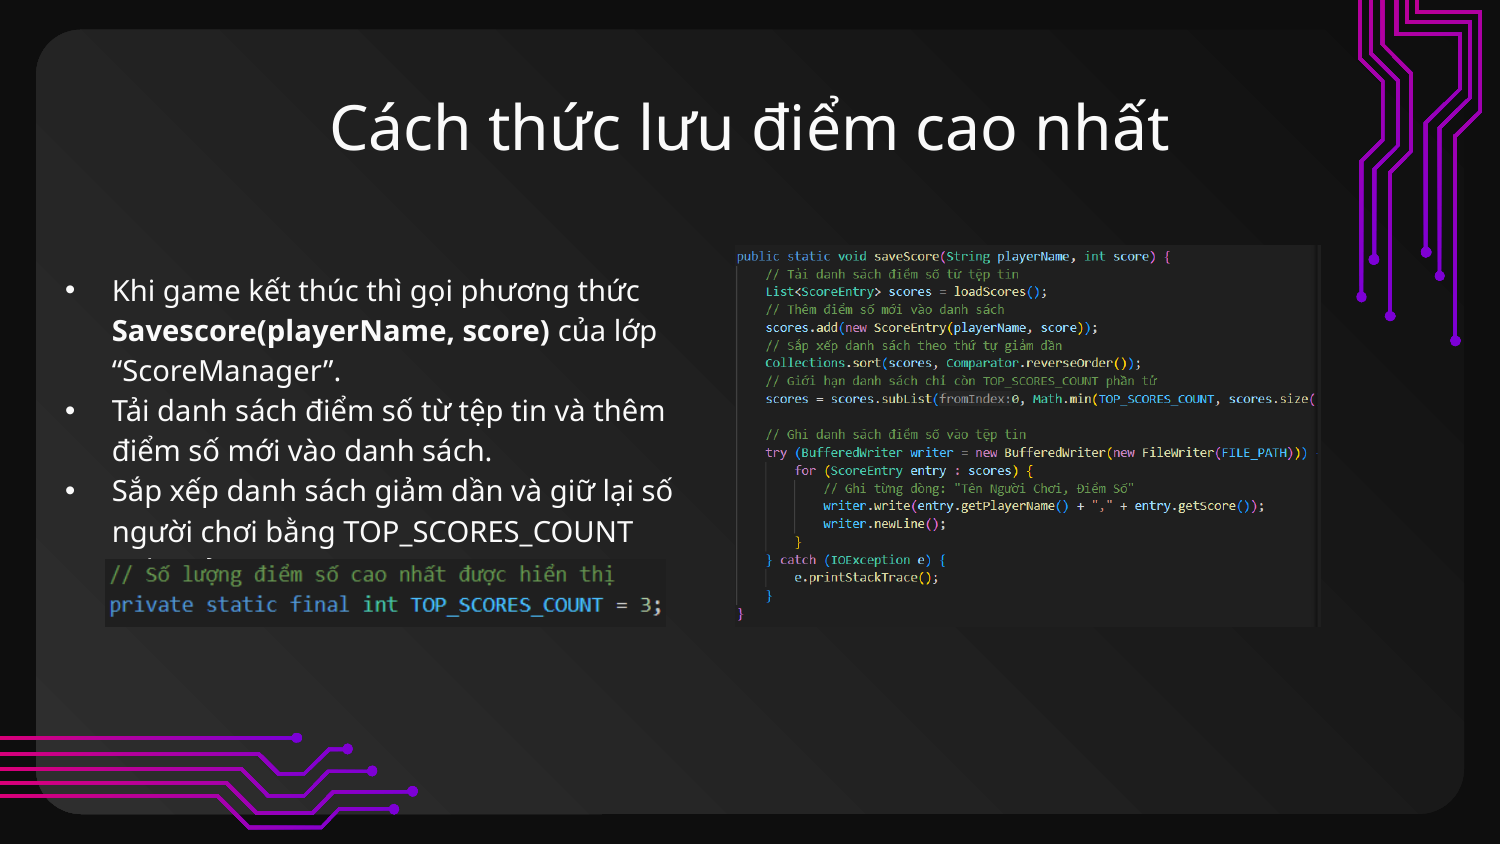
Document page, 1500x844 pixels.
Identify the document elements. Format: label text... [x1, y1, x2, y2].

picture [735, 244, 1321, 627]
picture [105, 559, 667, 628]
title Cách thức lưu điểm cao nhất [118, 72, 1382, 167]
subtitle Khi game kết thúc thì gọi phương thức Savescore(playerName, score) của lớp “ScoreManager”. Tải danh sách điểm số từ tệp tin và thêm điểm số mới vào danh sách. Sắp xếp danh sách giảm dần và giữ lại số người chơi bằng TOP_SCORES_COUNT phần tử. [50, 251, 722, 490]
